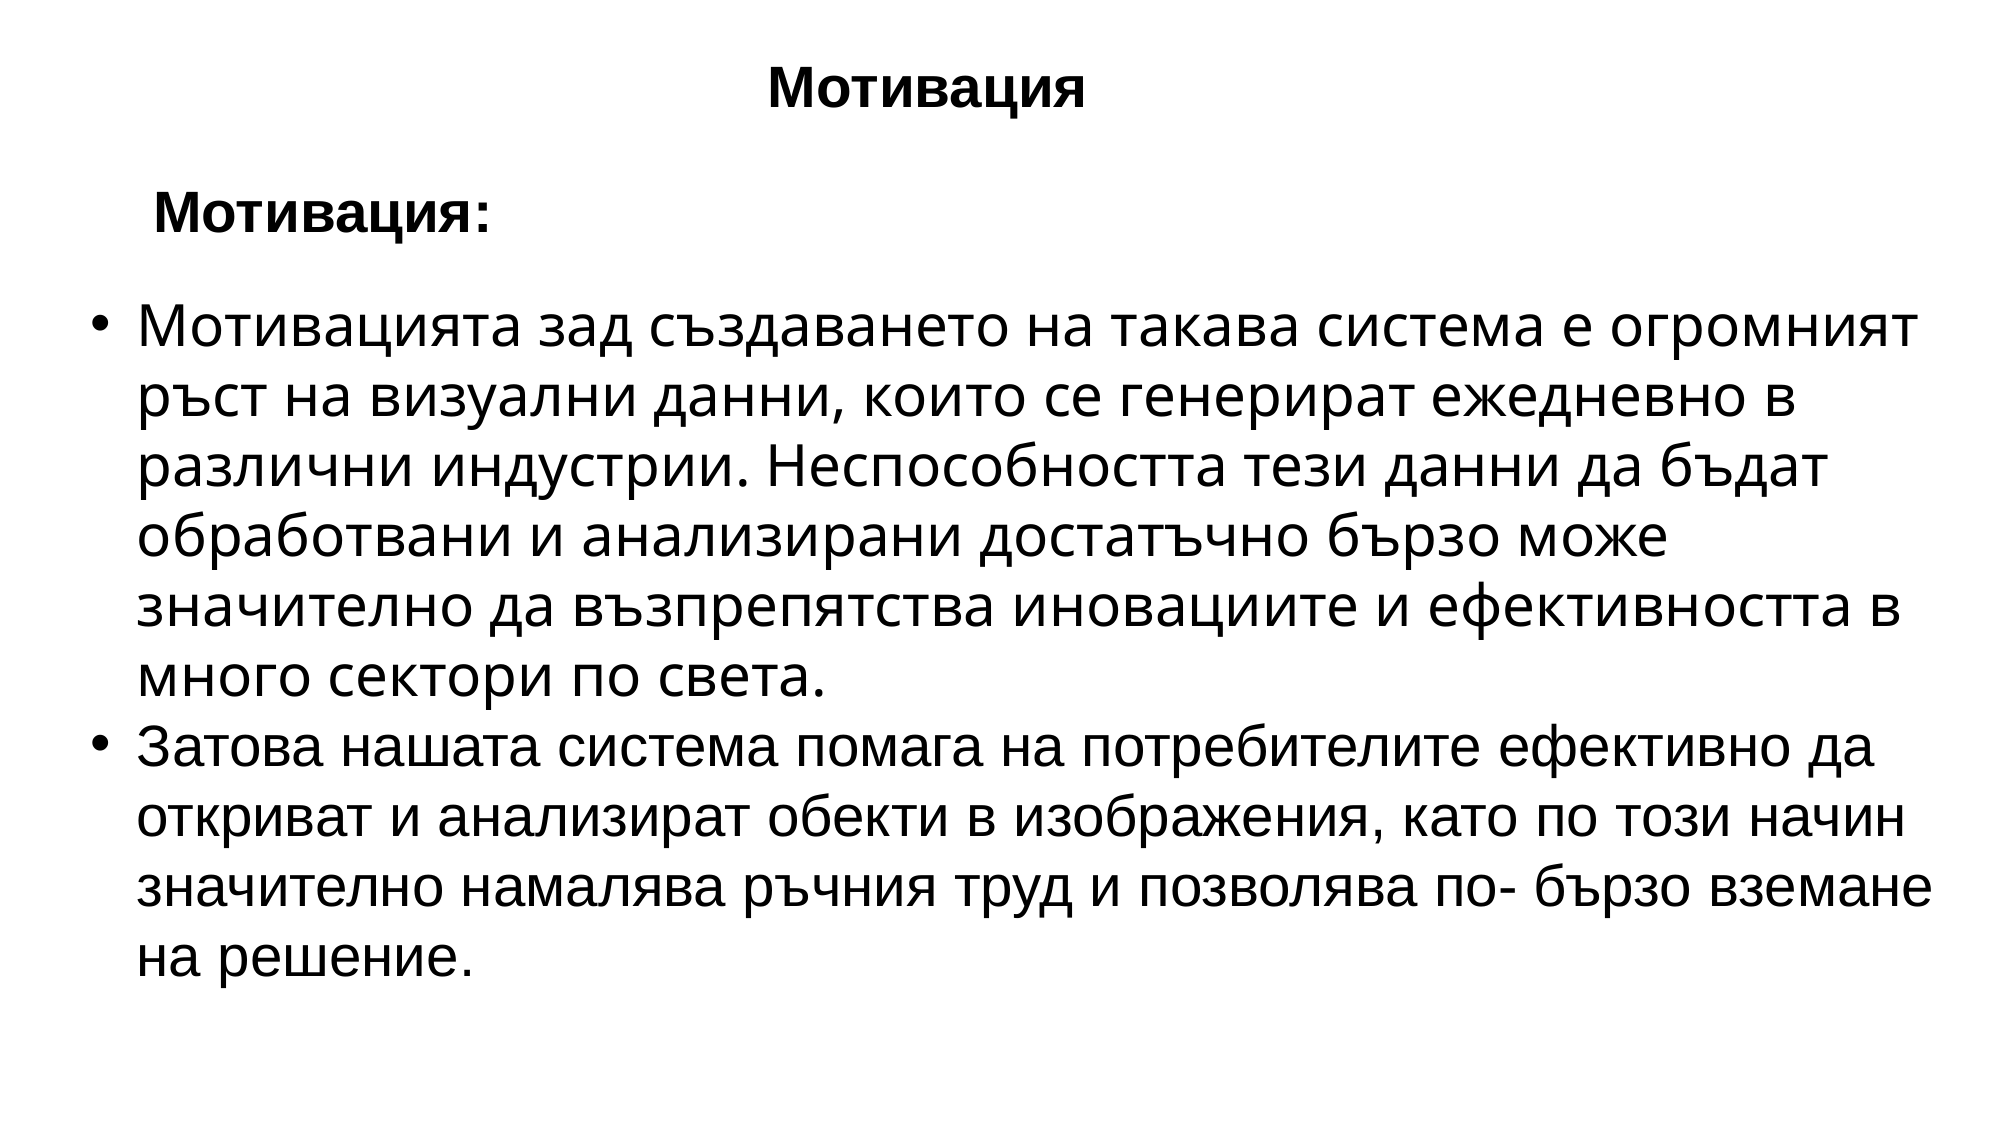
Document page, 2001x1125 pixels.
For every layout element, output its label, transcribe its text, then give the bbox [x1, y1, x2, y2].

text_box Мотивация: [138, 166, 551, 252]
text_box Мотивация [753, 42, 1248, 197]
text_box Мотивацията зад създаването на такава система е огромният ръст на визуални данни, които се генерират ежедневно в различни индустрии. Неспособността тези данни да бъдат обработвани и анализирани достатъчно бързо може значително да възпрепятства иновациите и ефективността в много сектори по света. Затова нашата система помага на потребителите ефективно да откриват и анализират обекти в изображения, като по този начин значително намалява ръчния труд и позволява по- бързо вземане на решение. [0, 280, 1972, 996]
